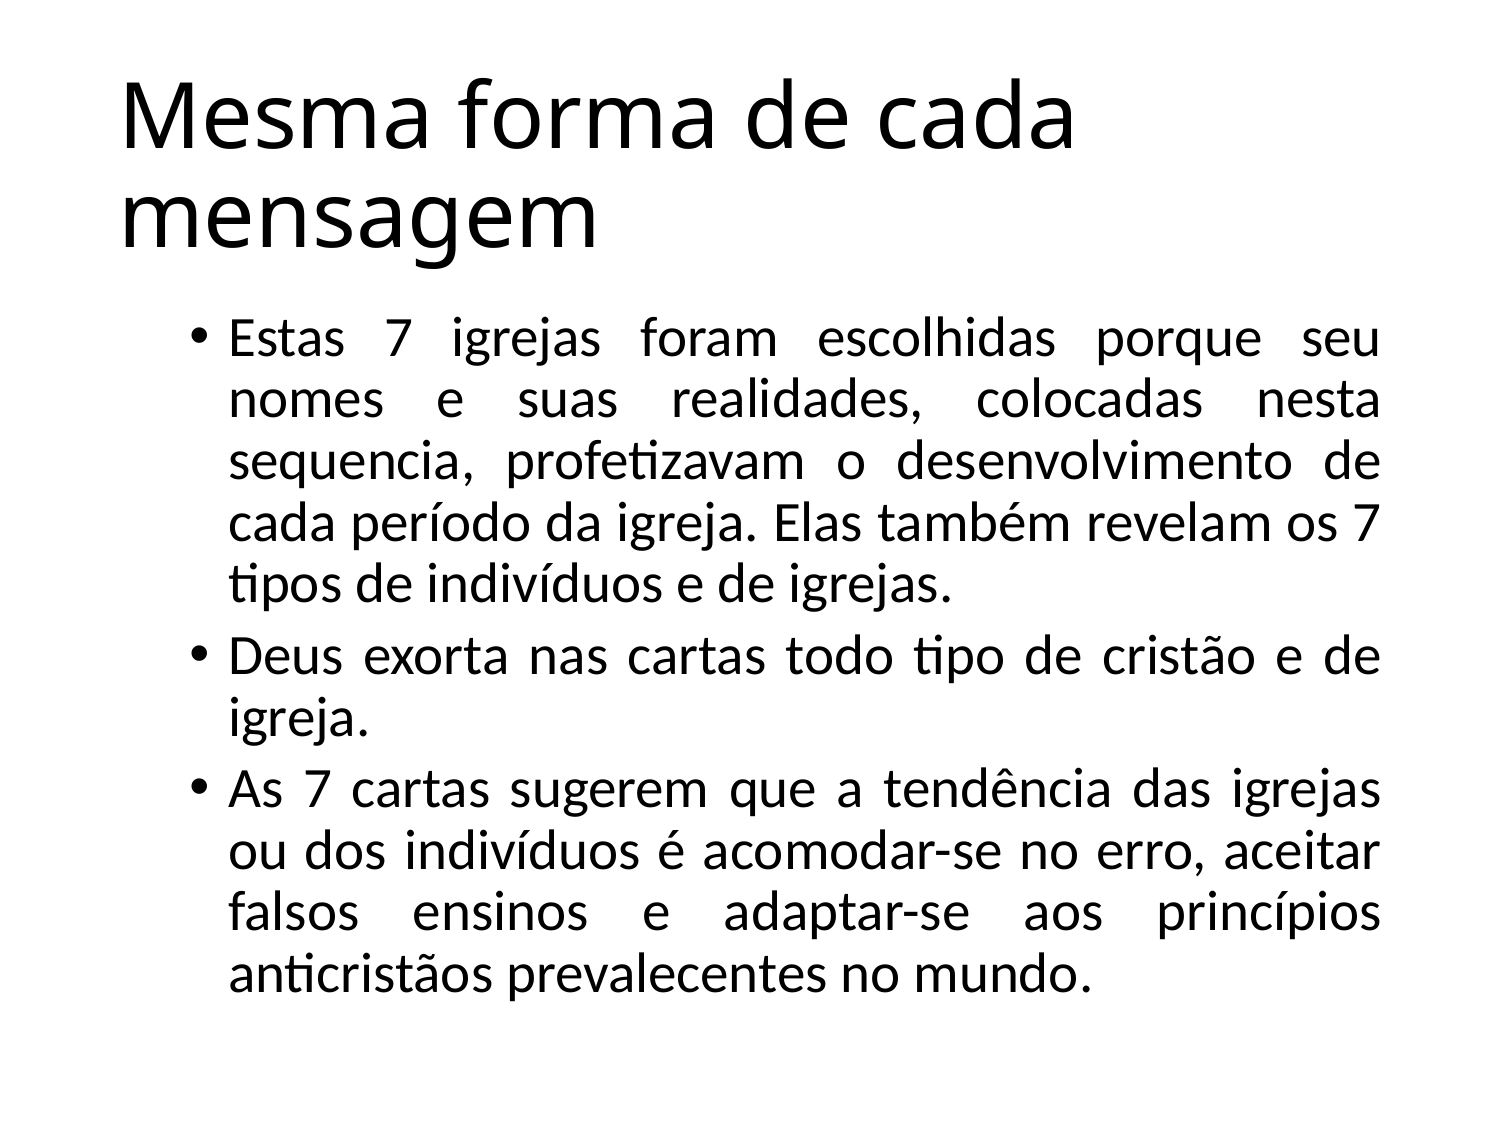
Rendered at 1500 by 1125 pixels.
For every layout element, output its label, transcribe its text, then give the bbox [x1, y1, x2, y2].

list Estas 7 igrejas foram escolhidas porque seu nomes e suas realidades, colocadas nesta sequencia, profetizavam o desenvolvimento de cada período da igreja. Elas também revelam os 7 tipos de indivíduos e de igrejas. Deus exorta nas cartas todo tipo de cristão e de igreja. As 7 cartas sugerem que a tendência das igrejas ou dos indivíduos é acomodar-se no erro, aceitar falsos ensinos e adaptar-se aos princípios anticristãos prevalecentes no mundo. [103, 299, 1397, 1014]
title Mesma forma de cada mensagem [103, 59, 1397, 278]
